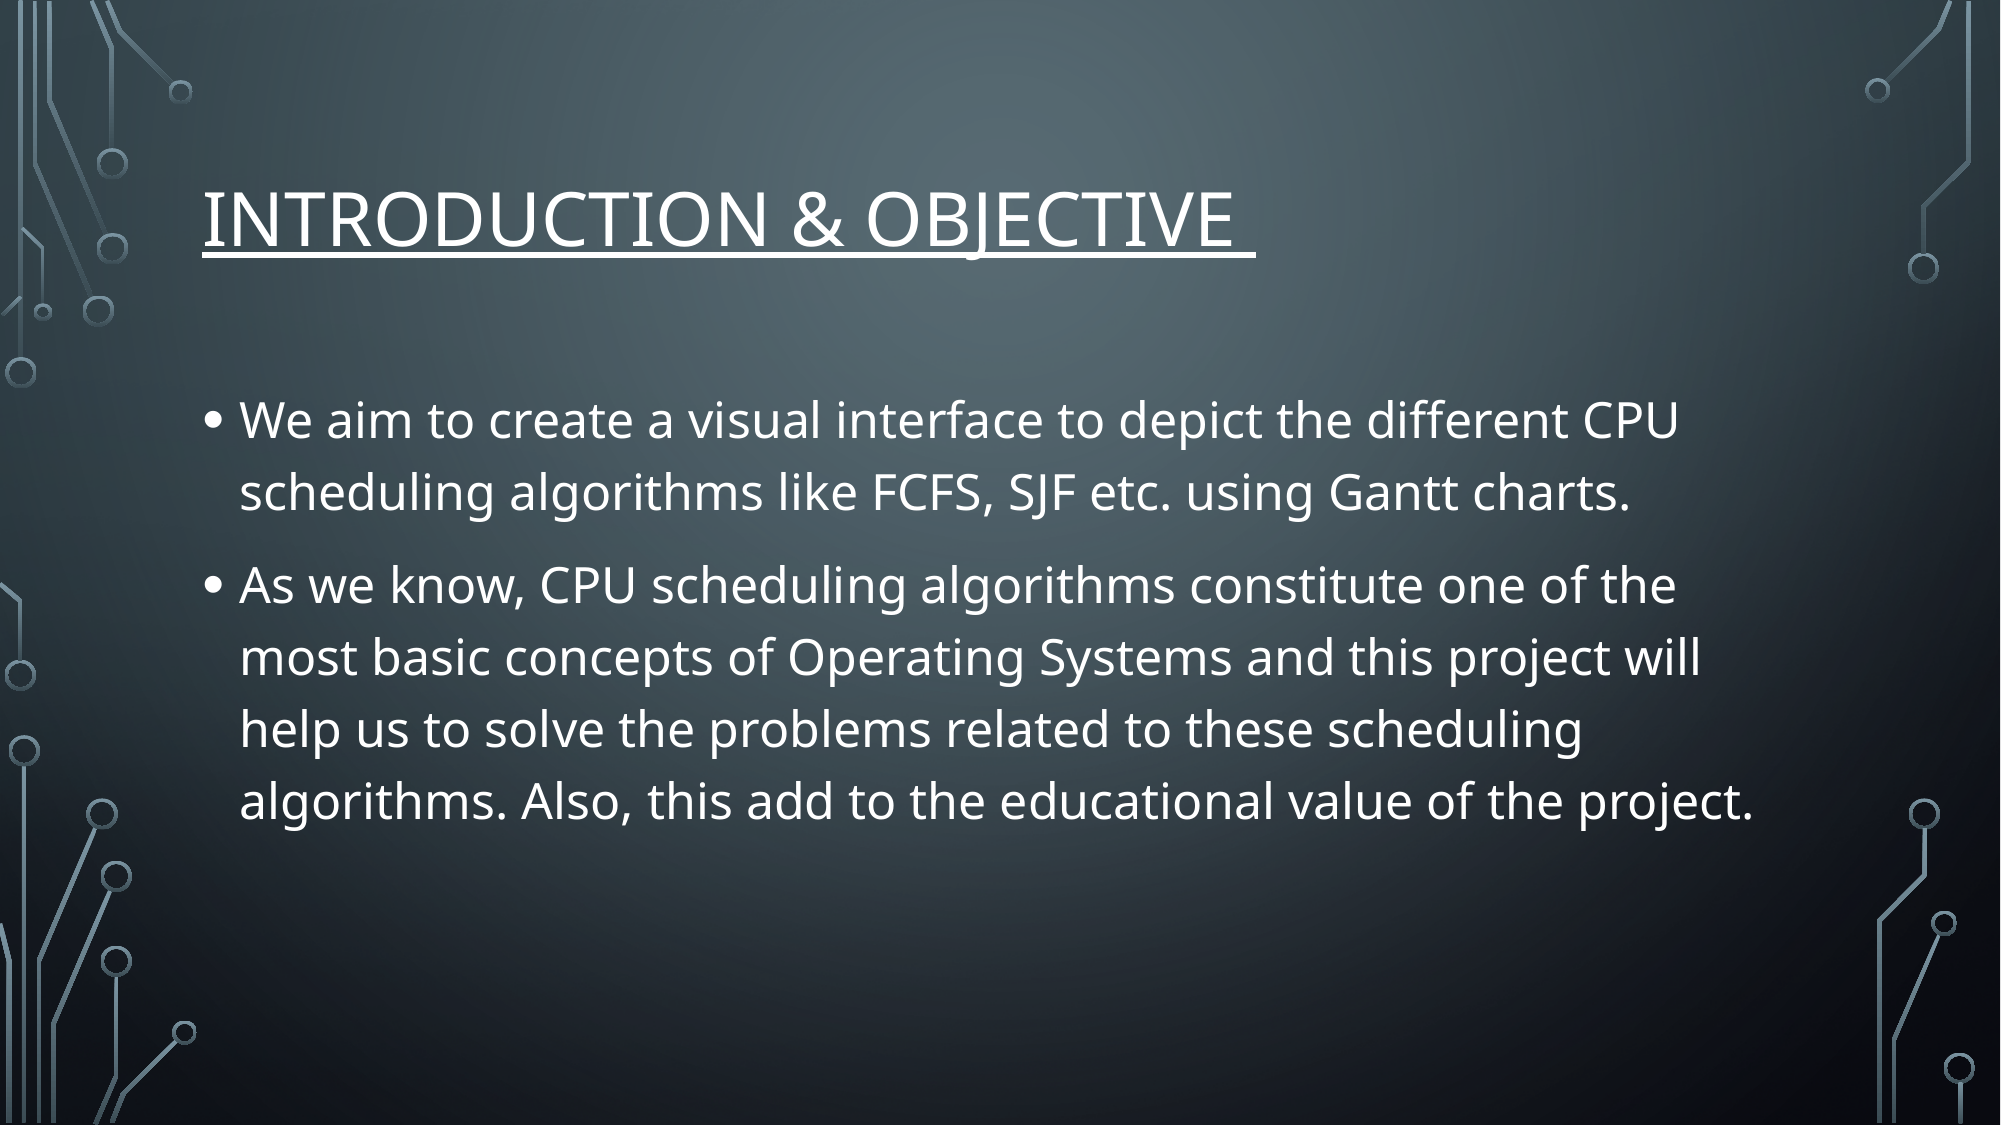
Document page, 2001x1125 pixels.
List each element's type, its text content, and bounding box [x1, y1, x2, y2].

list We aim to create a visual interface to depict the different CPU scheduling algorithms like FCFS, SJF etc. using Gantt charts. As we know, CPU scheduling algorithms constitute one of the most basic concepts of Operating Systems and this project will help us to solve the problems related to these scheduling algorithms. Also, this add to the educational value of the project. [187, 369, 1813, 950]
title INTRODUCTION & OBJECTIVE [187, 101, 1813, 344]
